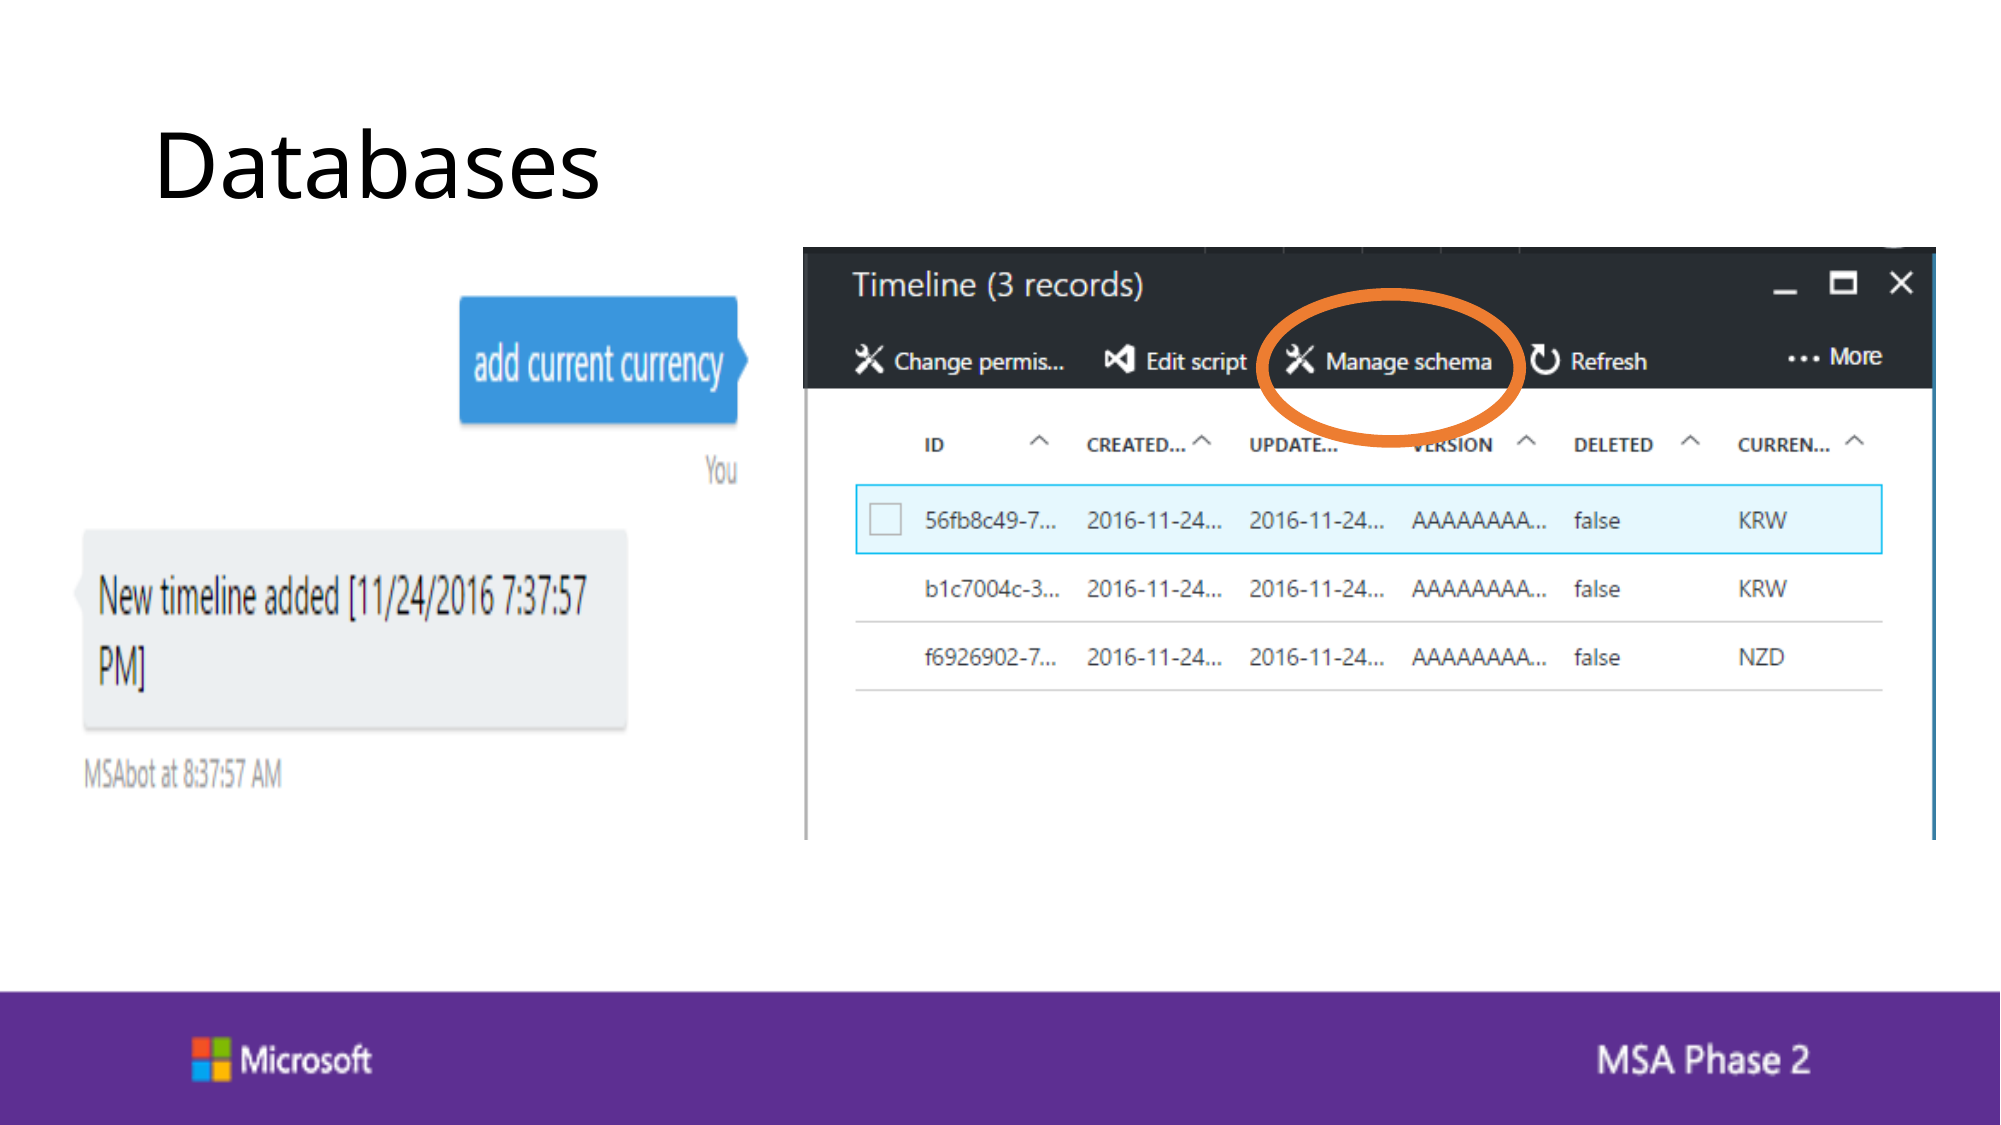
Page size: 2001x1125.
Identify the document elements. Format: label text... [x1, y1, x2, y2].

picture [0, 0, 2000, 1125]
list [803, 247, 1936, 840]
title Databases [137, 59, 1863, 278]
